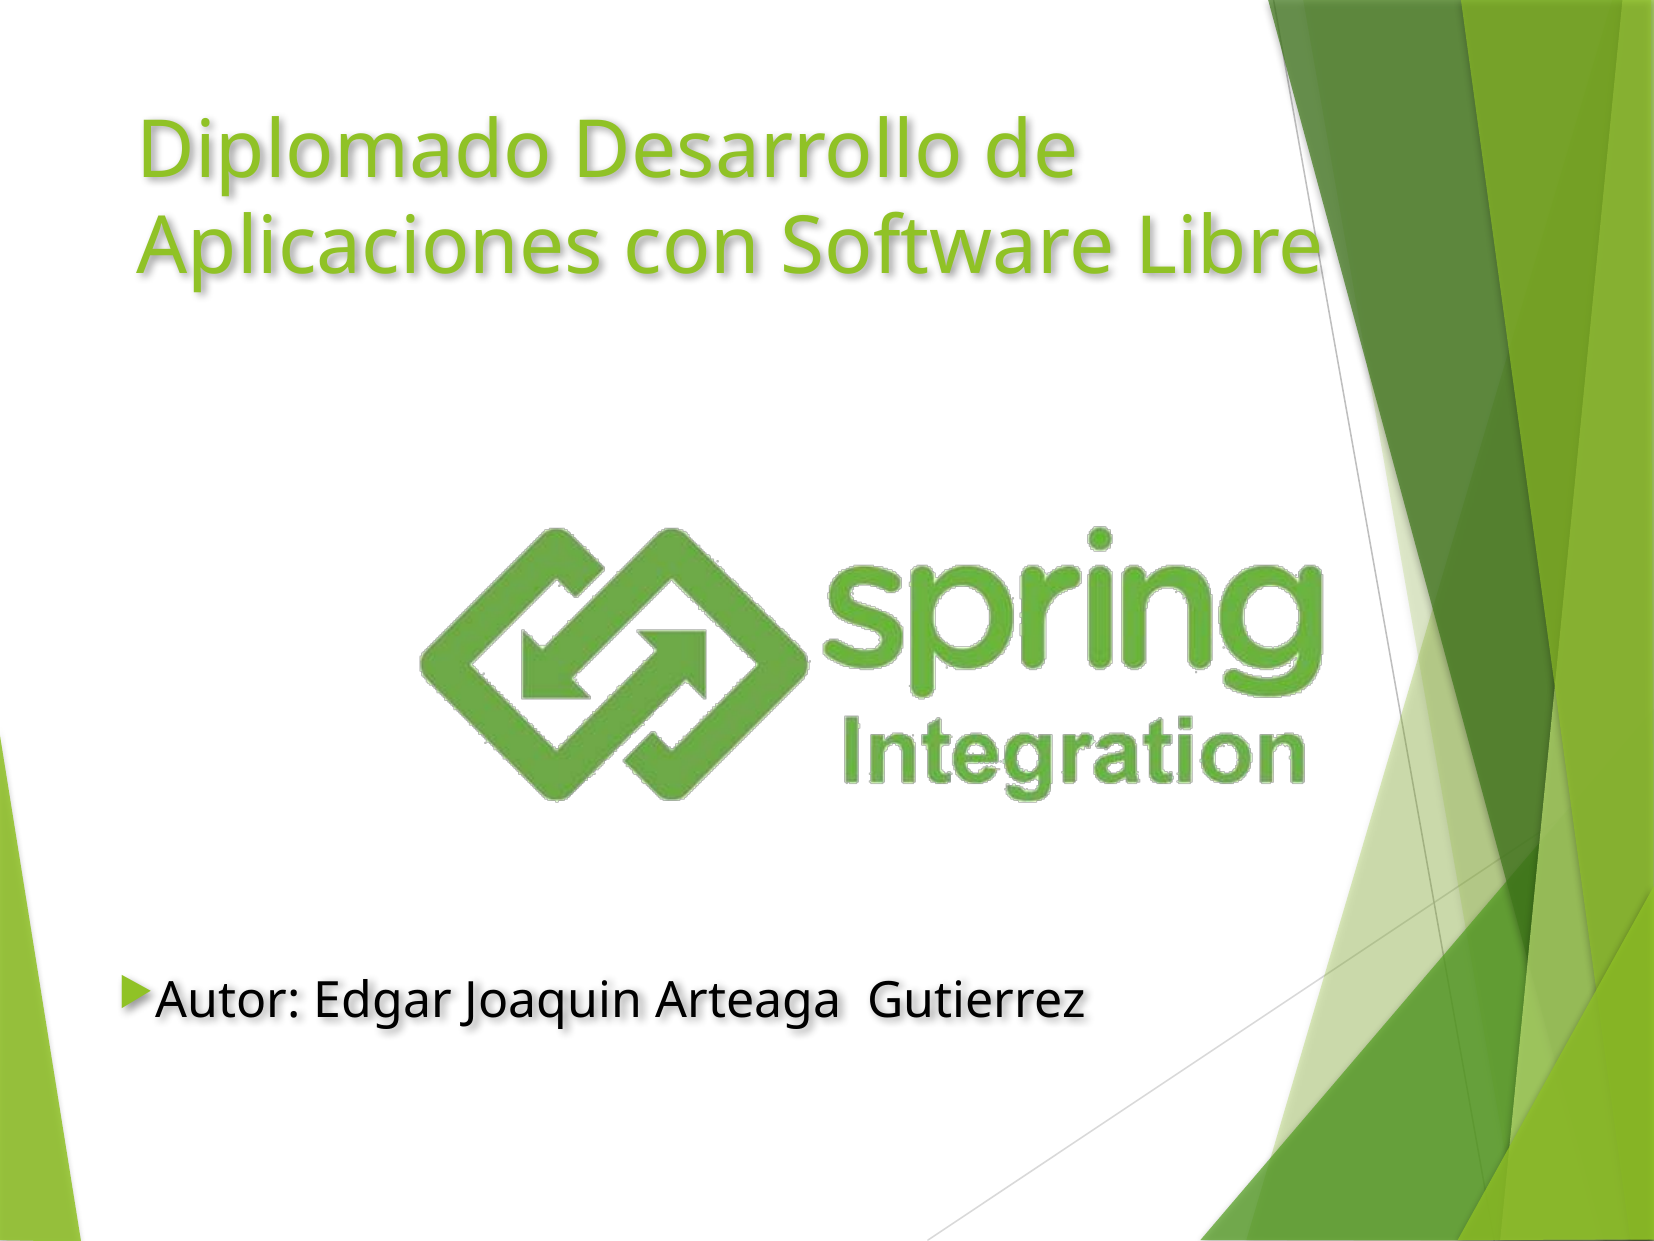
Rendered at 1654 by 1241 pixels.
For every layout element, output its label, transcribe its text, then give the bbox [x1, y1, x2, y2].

title Diplomado Desarrollo de Aplicaciones con Software Libre [121, 91, 1534, 299]
picture [411, 513, 1334, 822]
subtitle Autor: Edgar Joaquin Arteaga Gutierrez [118, 920, 1509, 1153]
